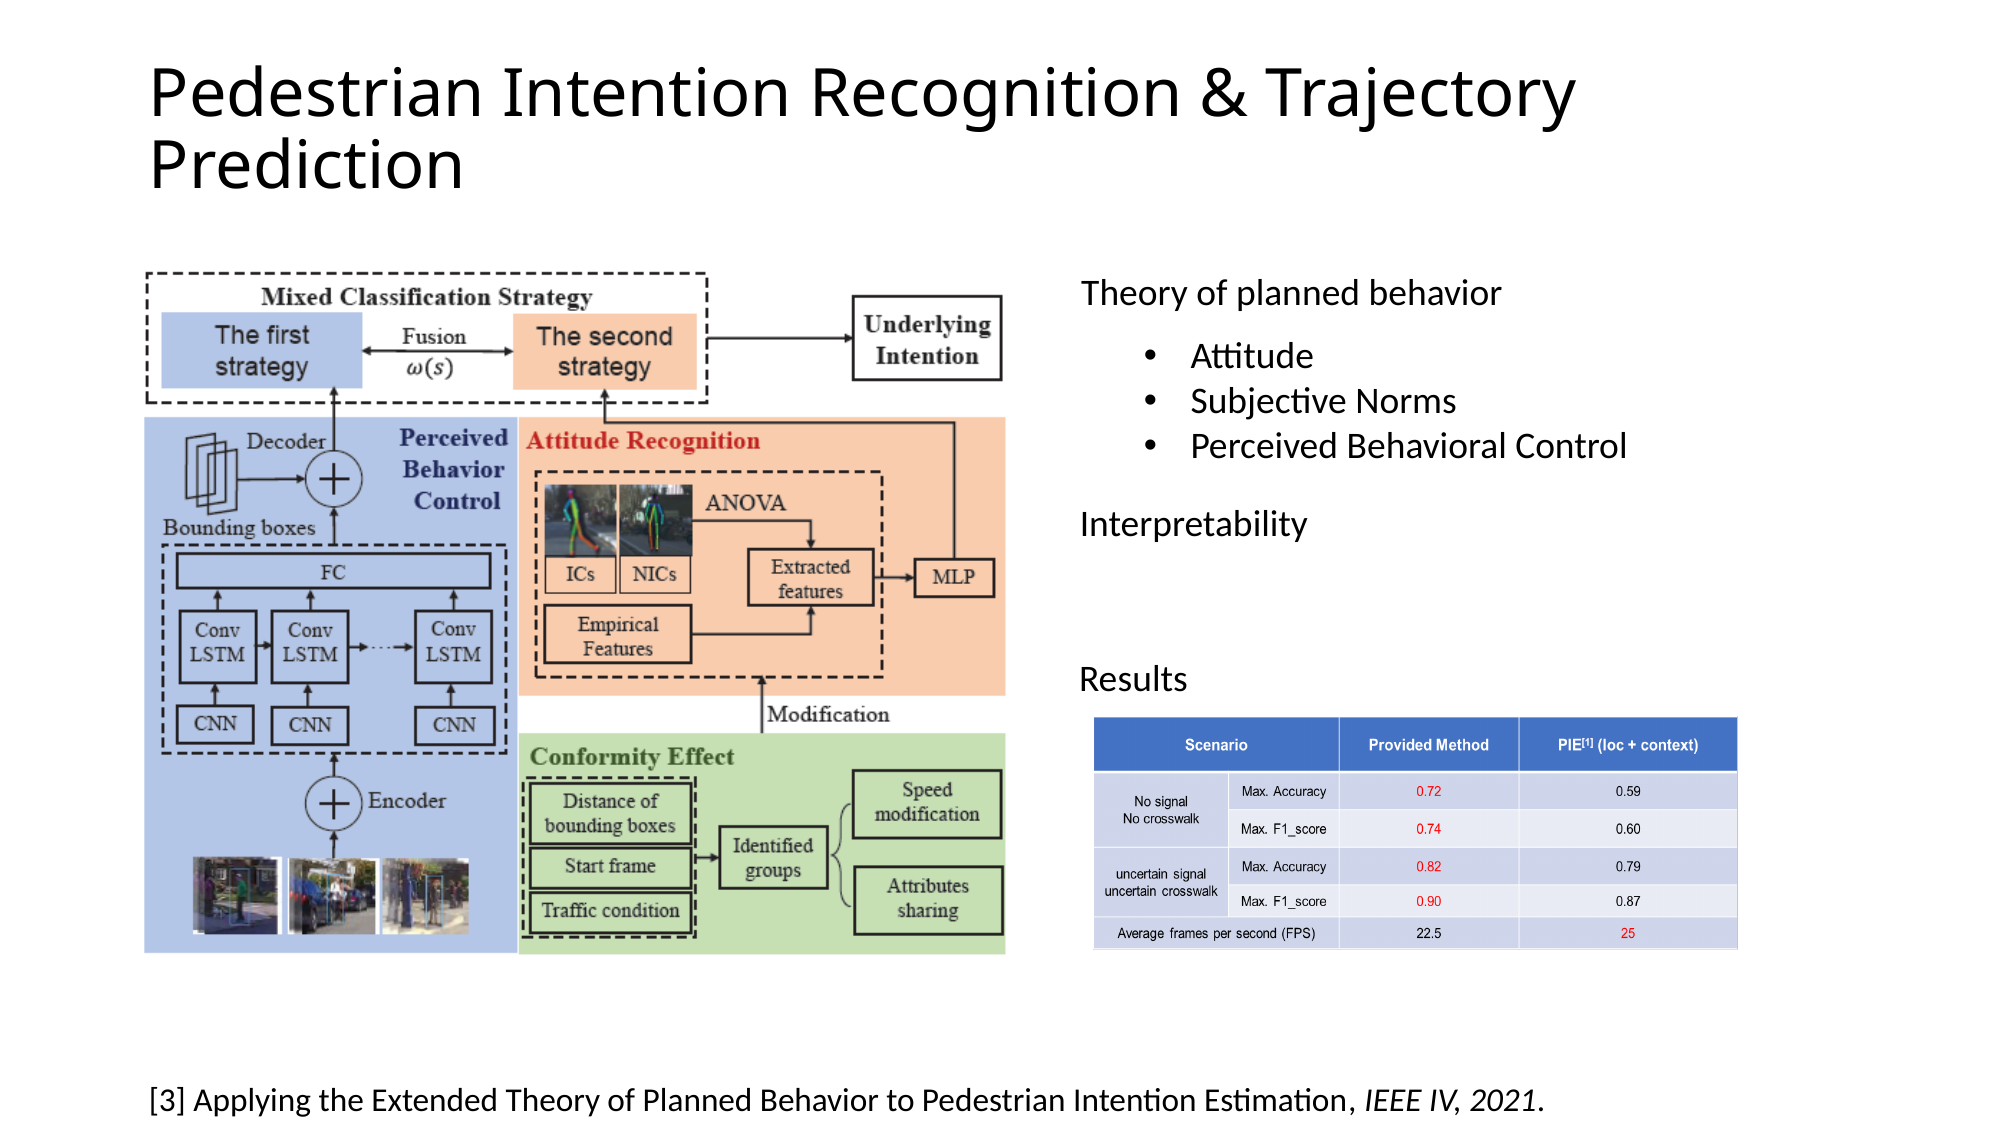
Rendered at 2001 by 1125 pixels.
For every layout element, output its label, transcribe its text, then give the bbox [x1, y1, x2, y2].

title Pedestrian Intention Recognition & Trajectory Prediction [133, 22, 1859, 240]
picture [1093, 716, 1739, 950]
text_box Results [1064, 646, 1203, 706]
text_box Theory of planned behavior [1066, 260, 1518, 321]
picture [133, 265, 1020, 969]
text_box Attitude Subjective Norms Perceived Behavioral Control [1129, 324, 1643, 474]
text_box [3] Applying the Extended Theory of Planned Behavior to Pedestrian Intention Estimation, IEEE IV, 2021. [133, 1075, 1859, 1125]
text_box Interpretability [1065, 491, 1323, 552]
